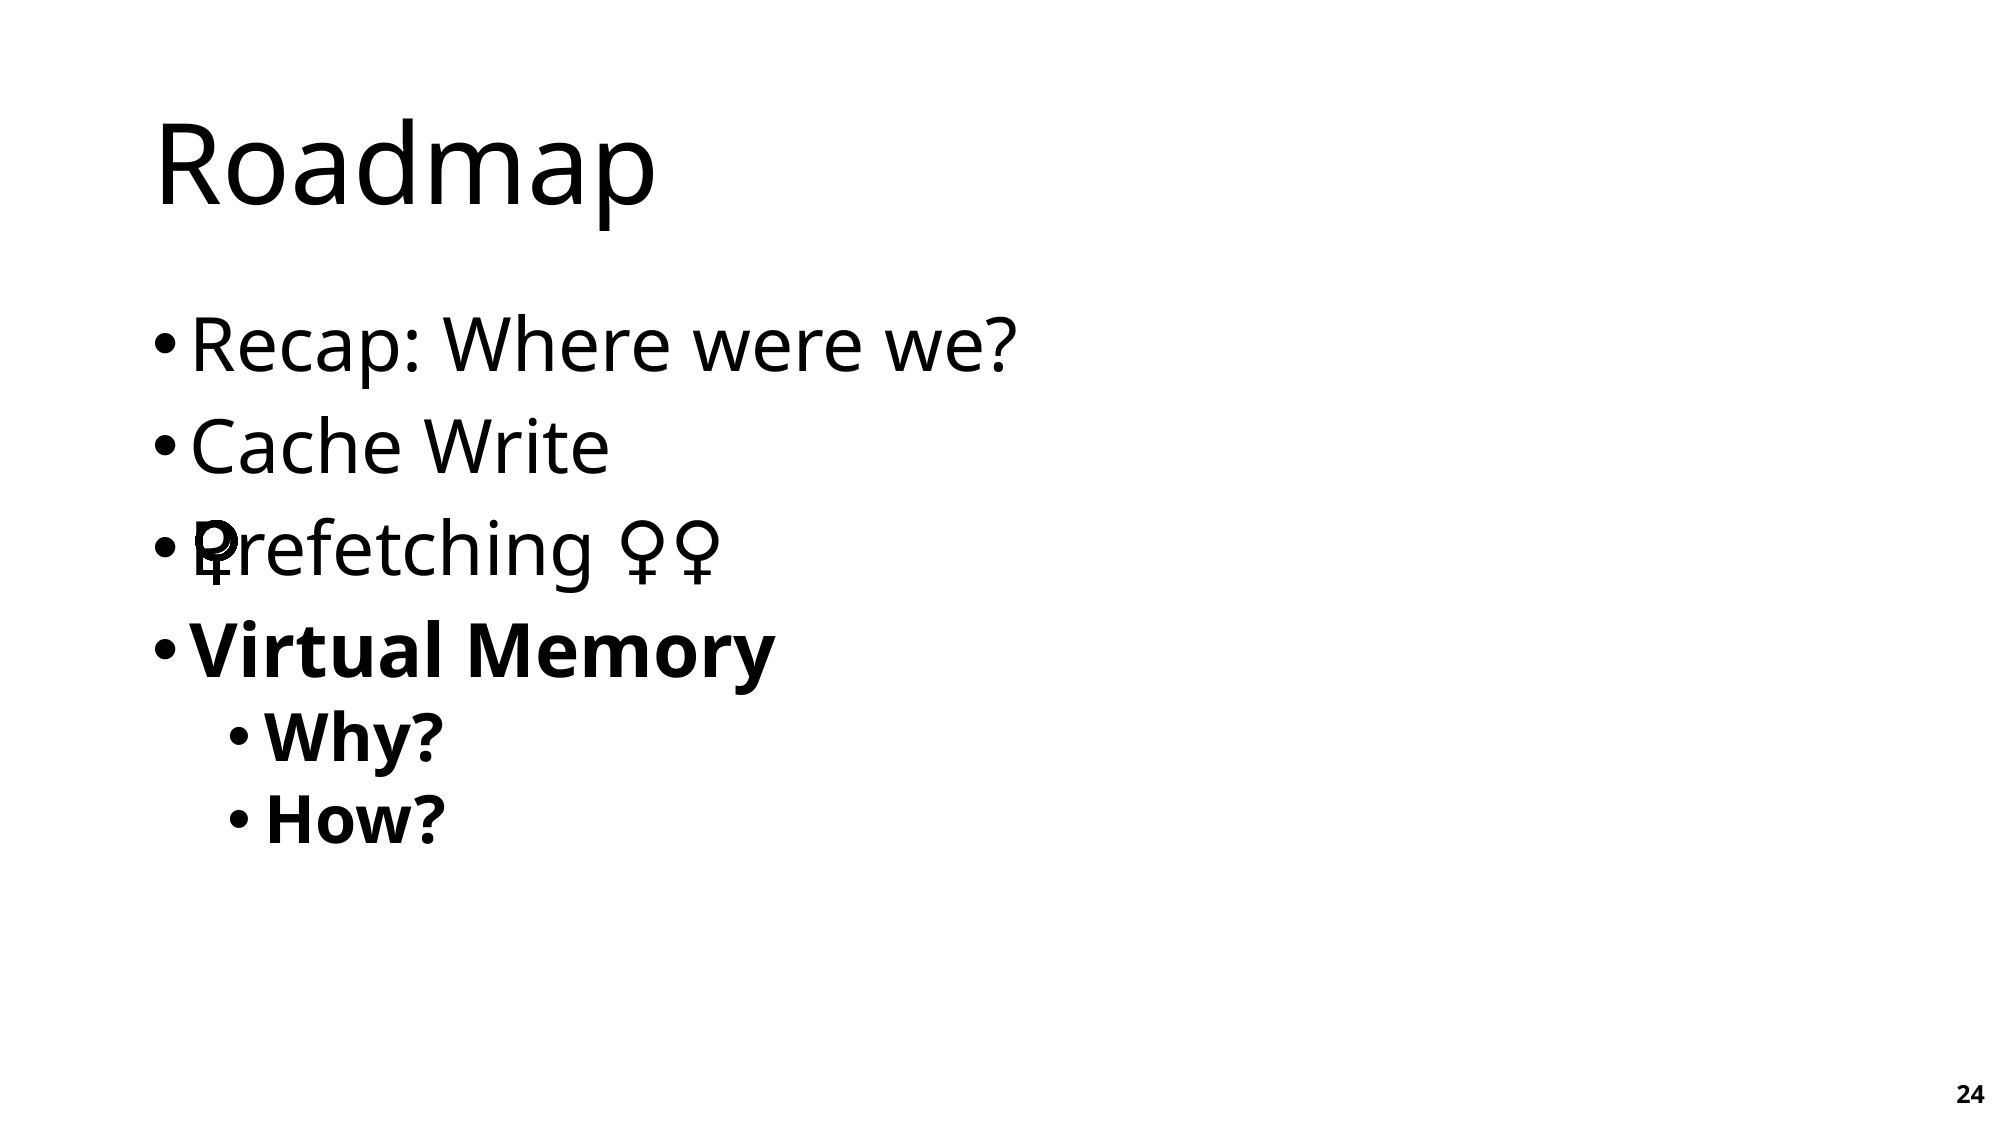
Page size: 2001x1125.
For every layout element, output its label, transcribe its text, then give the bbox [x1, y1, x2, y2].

slide_number 24 [1550, 1065, 2000, 1125]
list Recap: Where were we? Cache Write Prefetching 🤦🏻‍♀️ Virtual Memory Why? How? [137, 299, 1863, 1014]
title Roadmap [137, 59, 1863, 278]
